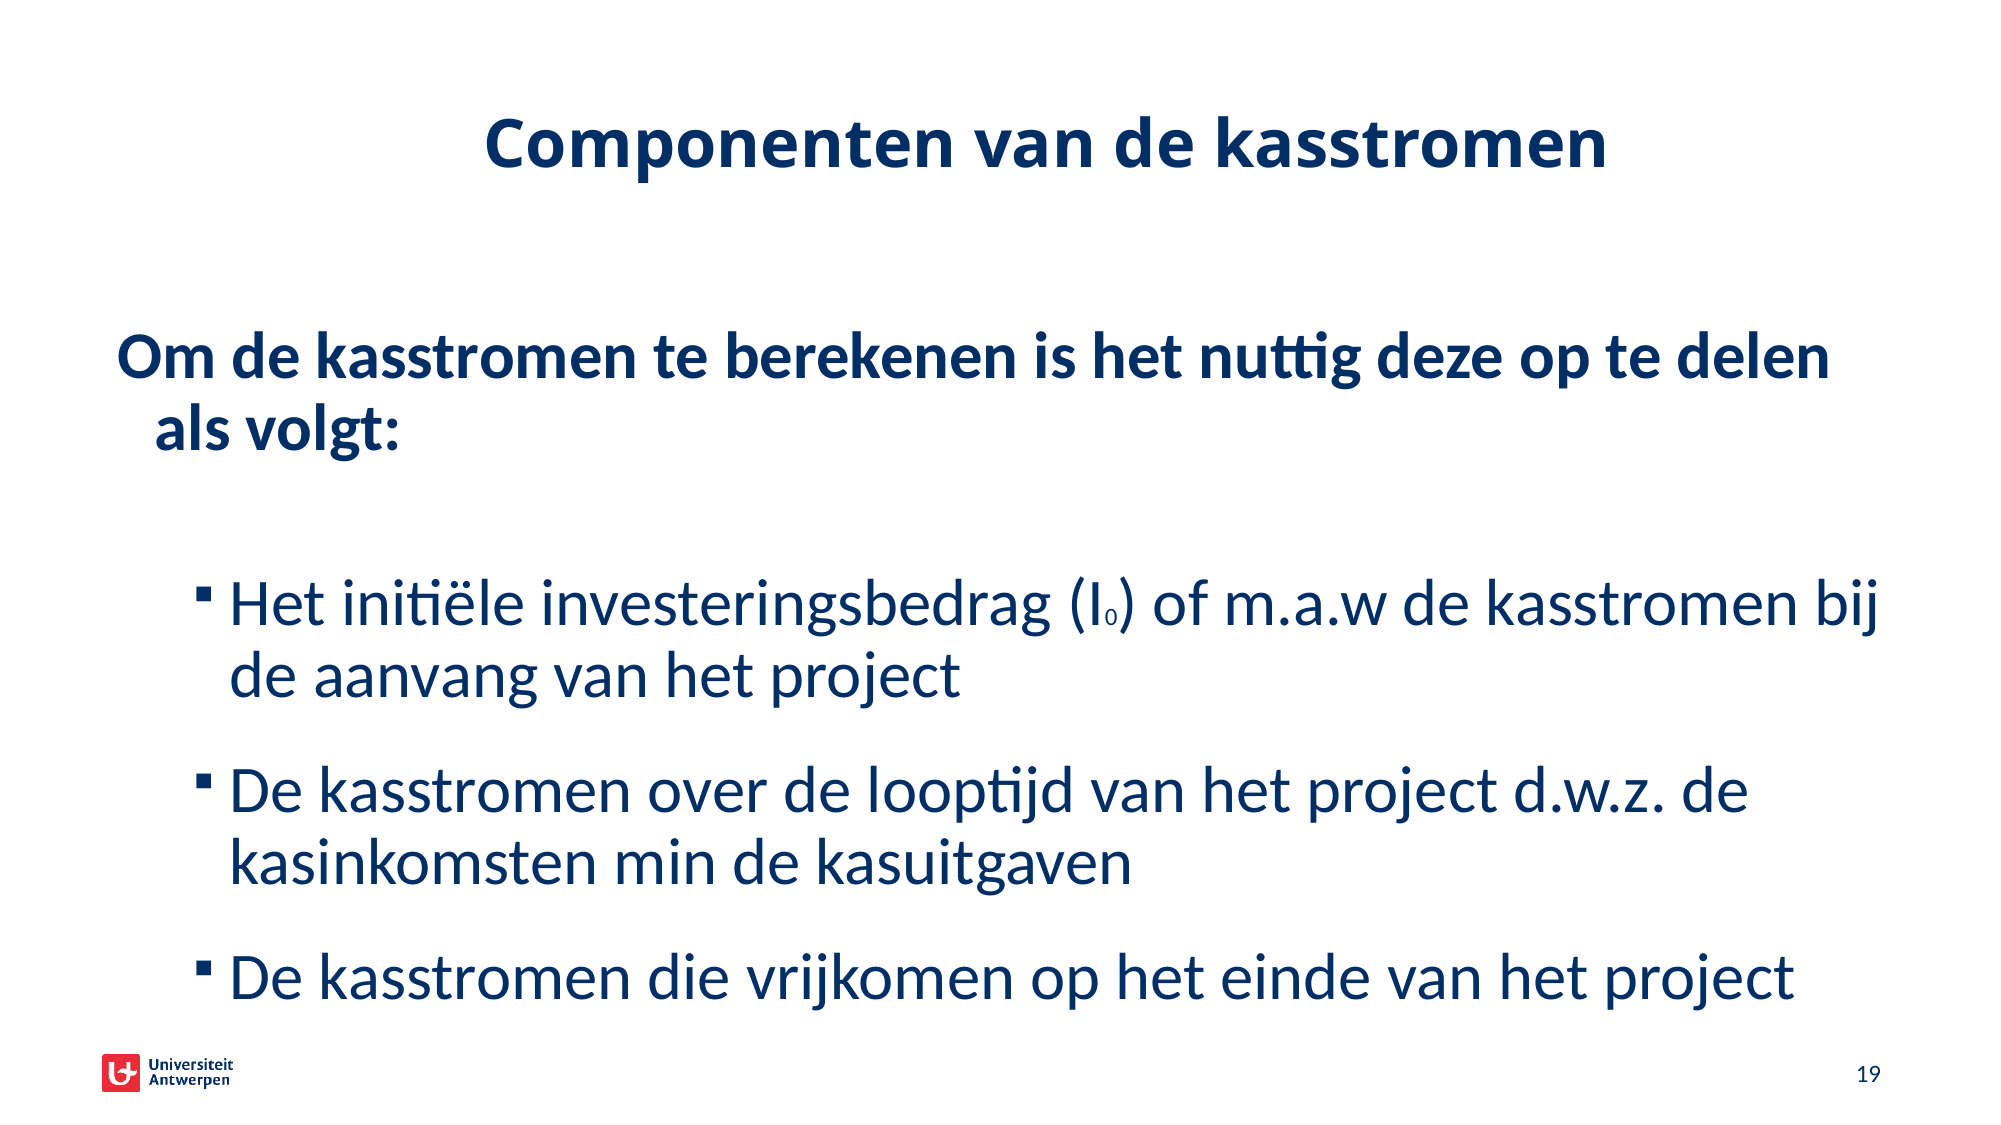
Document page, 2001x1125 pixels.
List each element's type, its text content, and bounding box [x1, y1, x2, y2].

slide_number 19 [1446, 1042, 1897, 1103]
title Componenten van de kasstromen [468, 101, 1645, 206]
list Om de kasstromen te berekenen is het nuttig deze op te delen als volgt: Het initiële investeringsbedrag (I0) of m.a.w de kasstromen bij de aanvang van het project De kasstromen over de looptijd van het project d.w.z. de kasinkomsten min de kasuitgaven De kasstromen die vrijkomen op het einde van het project [102, 313, 1897, 1024]
picture [102, 1054, 233, 1092]
